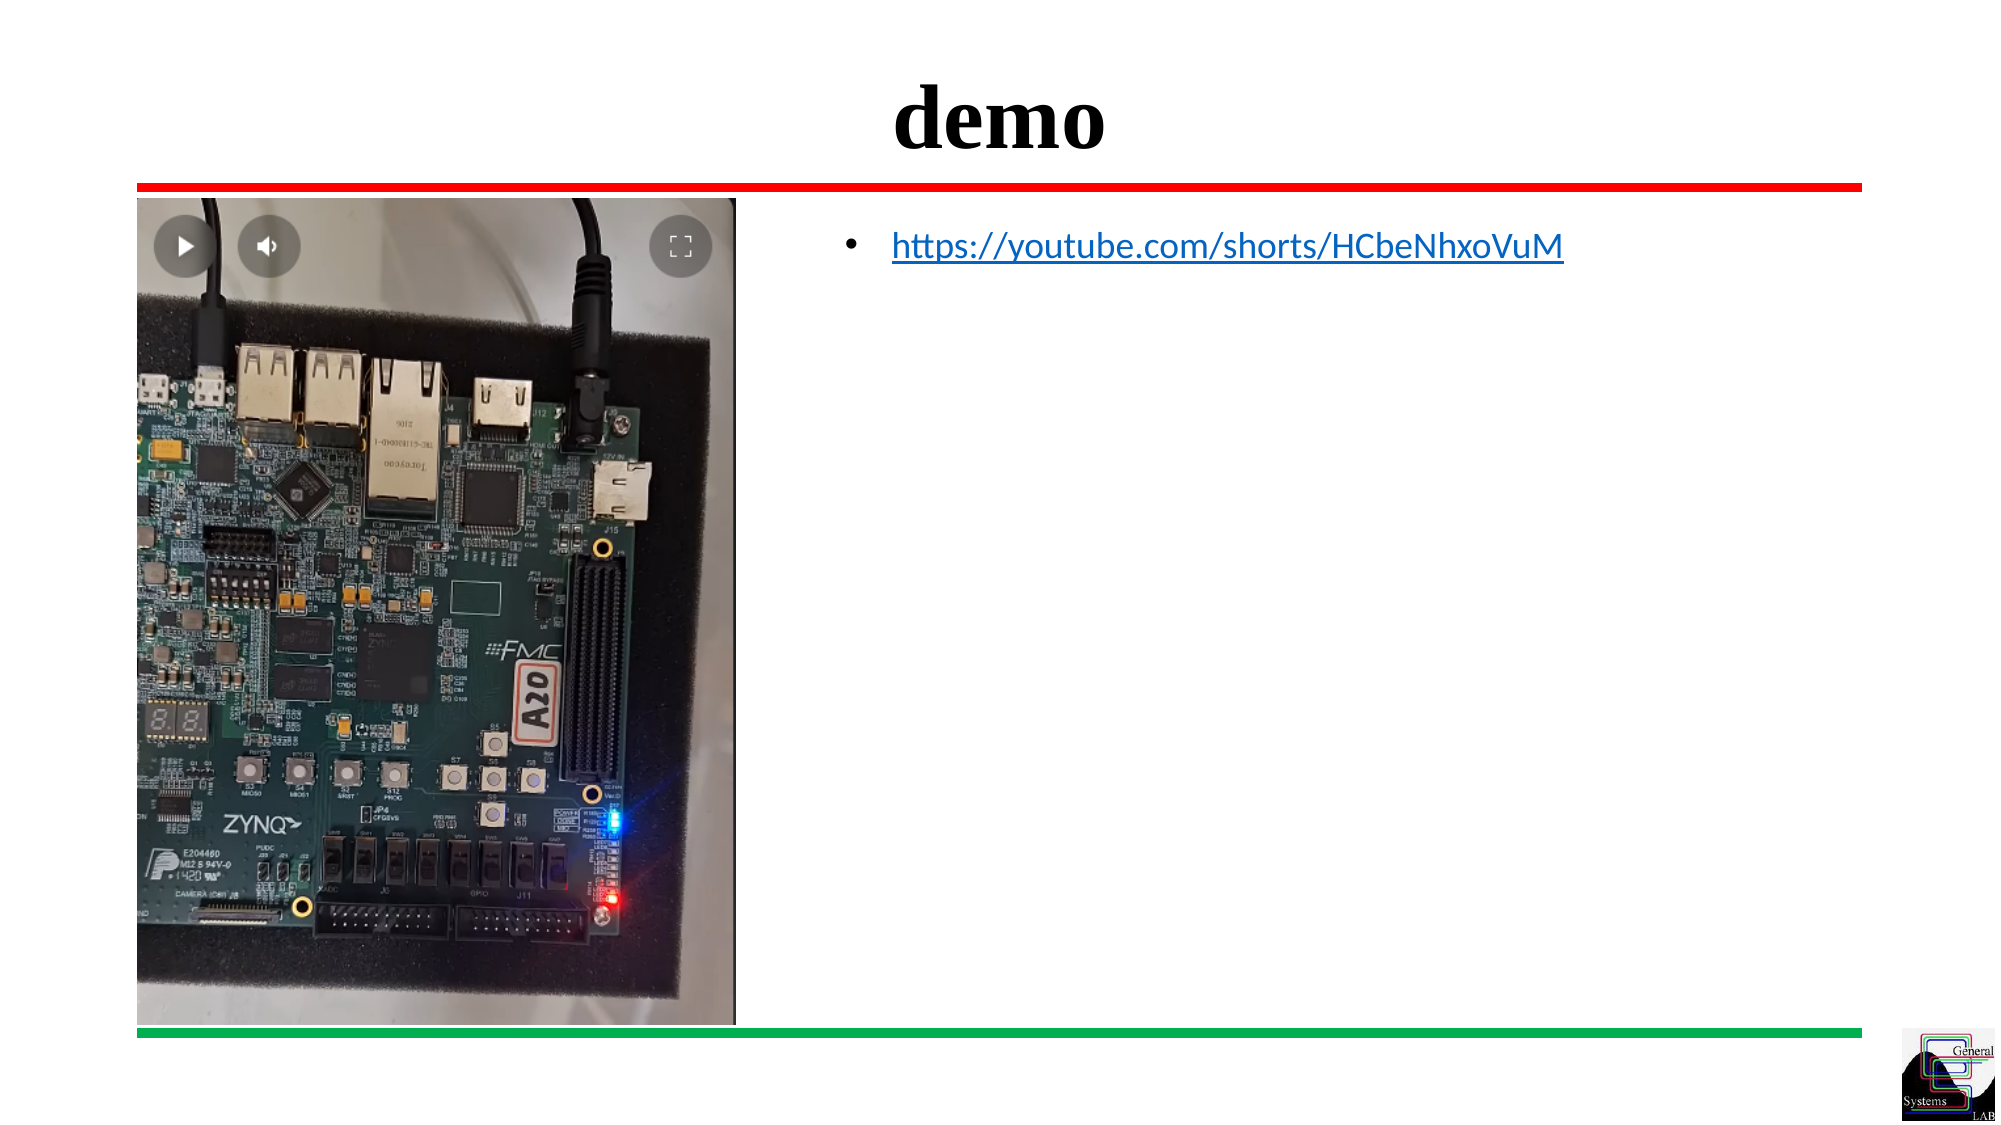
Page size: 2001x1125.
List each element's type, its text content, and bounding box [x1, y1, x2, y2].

text_box https://youtube.com/shorts/HCbeNhxoVuM [830, 213, 1629, 274]
picture [1902, 1028, 1995, 1121]
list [137, 198, 736, 1025]
title demo [137, 59, 1863, 178]
